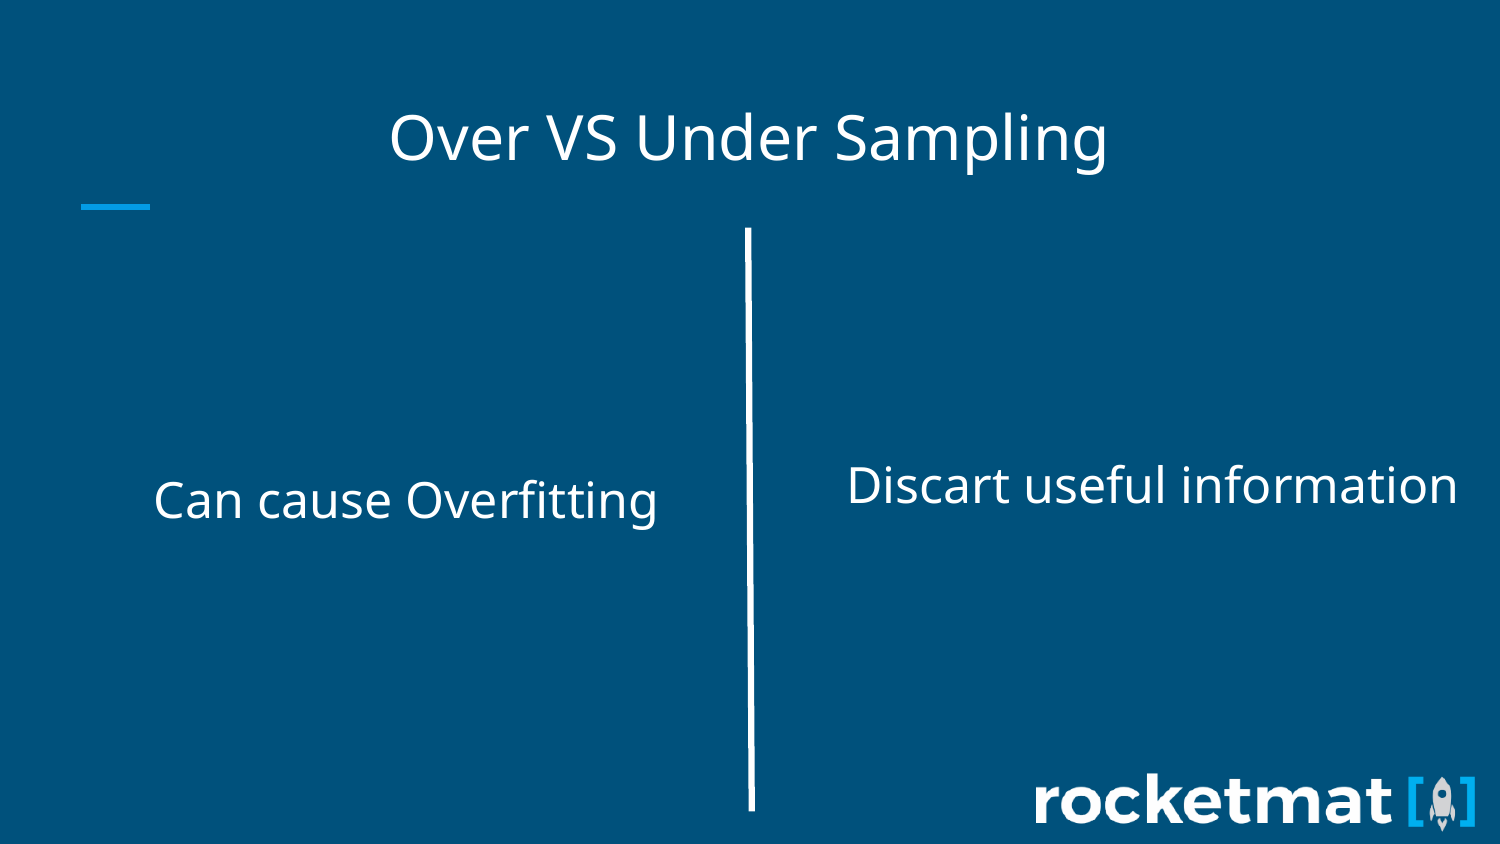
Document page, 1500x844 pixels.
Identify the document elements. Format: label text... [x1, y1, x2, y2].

picture [1184, 787, 1221, 823]
list Can cause Overfitting [63, 246, 720, 752]
text_box Discart useful information [757, 258, 1476, 768]
picture [1430, 778, 1455, 820]
picture [1366, 779, 1391, 823]
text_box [747, 227, 753, 812]
picture [1326, 787, 1360, 823]
picture [1037, 787, 1059, 822]
picture [1061, 787, 1100, 823]
picture [1438, 819, 1447, 830]
picture [1106, 787, 1139, 823]
picture [1148, 774, 1182, 822]
picture [1225, 779, 1250, 823]
picture [1258, 787, 1319, 822]
title Over VS Under Sampling [63, 75, 1437, 188]
